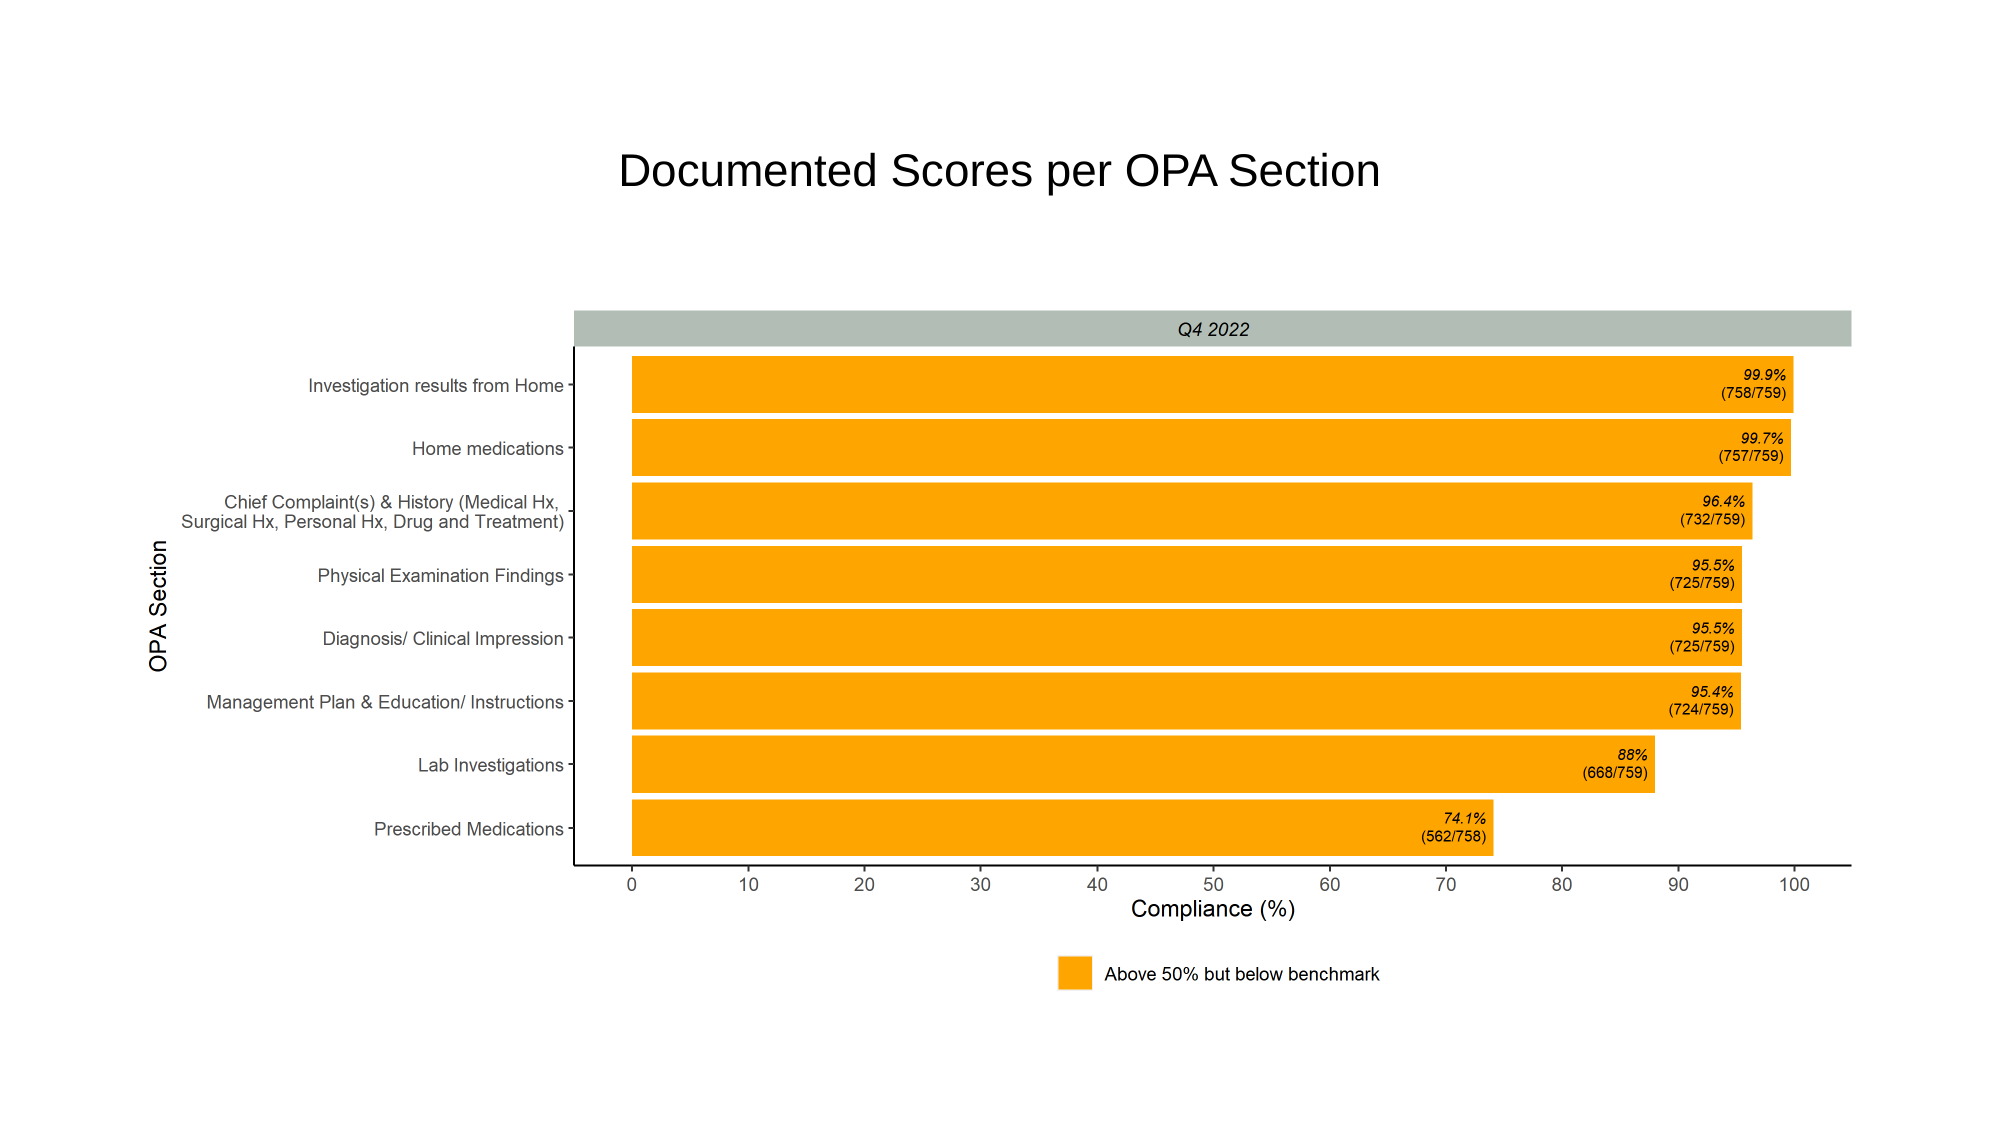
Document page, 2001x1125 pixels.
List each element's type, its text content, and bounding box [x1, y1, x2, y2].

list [137, 299, 1863, 1014]
title Documented Scores per OPA Section [137, 59, 1863, 278]
